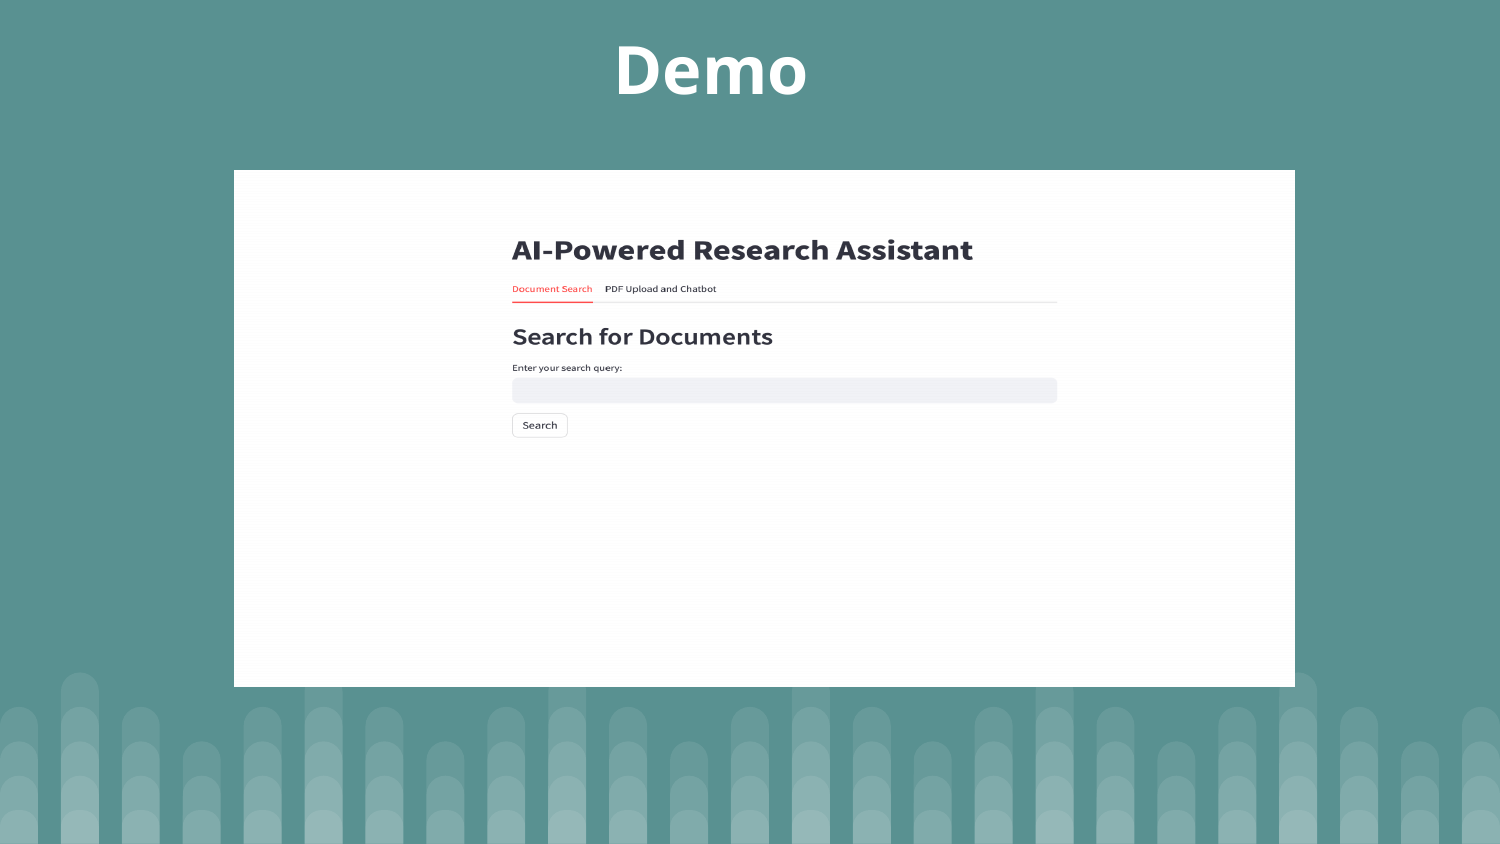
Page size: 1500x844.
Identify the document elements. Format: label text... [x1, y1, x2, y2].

picture [234, 169, 1295, 687]
title Demo [227, 18, 1195, 119]
